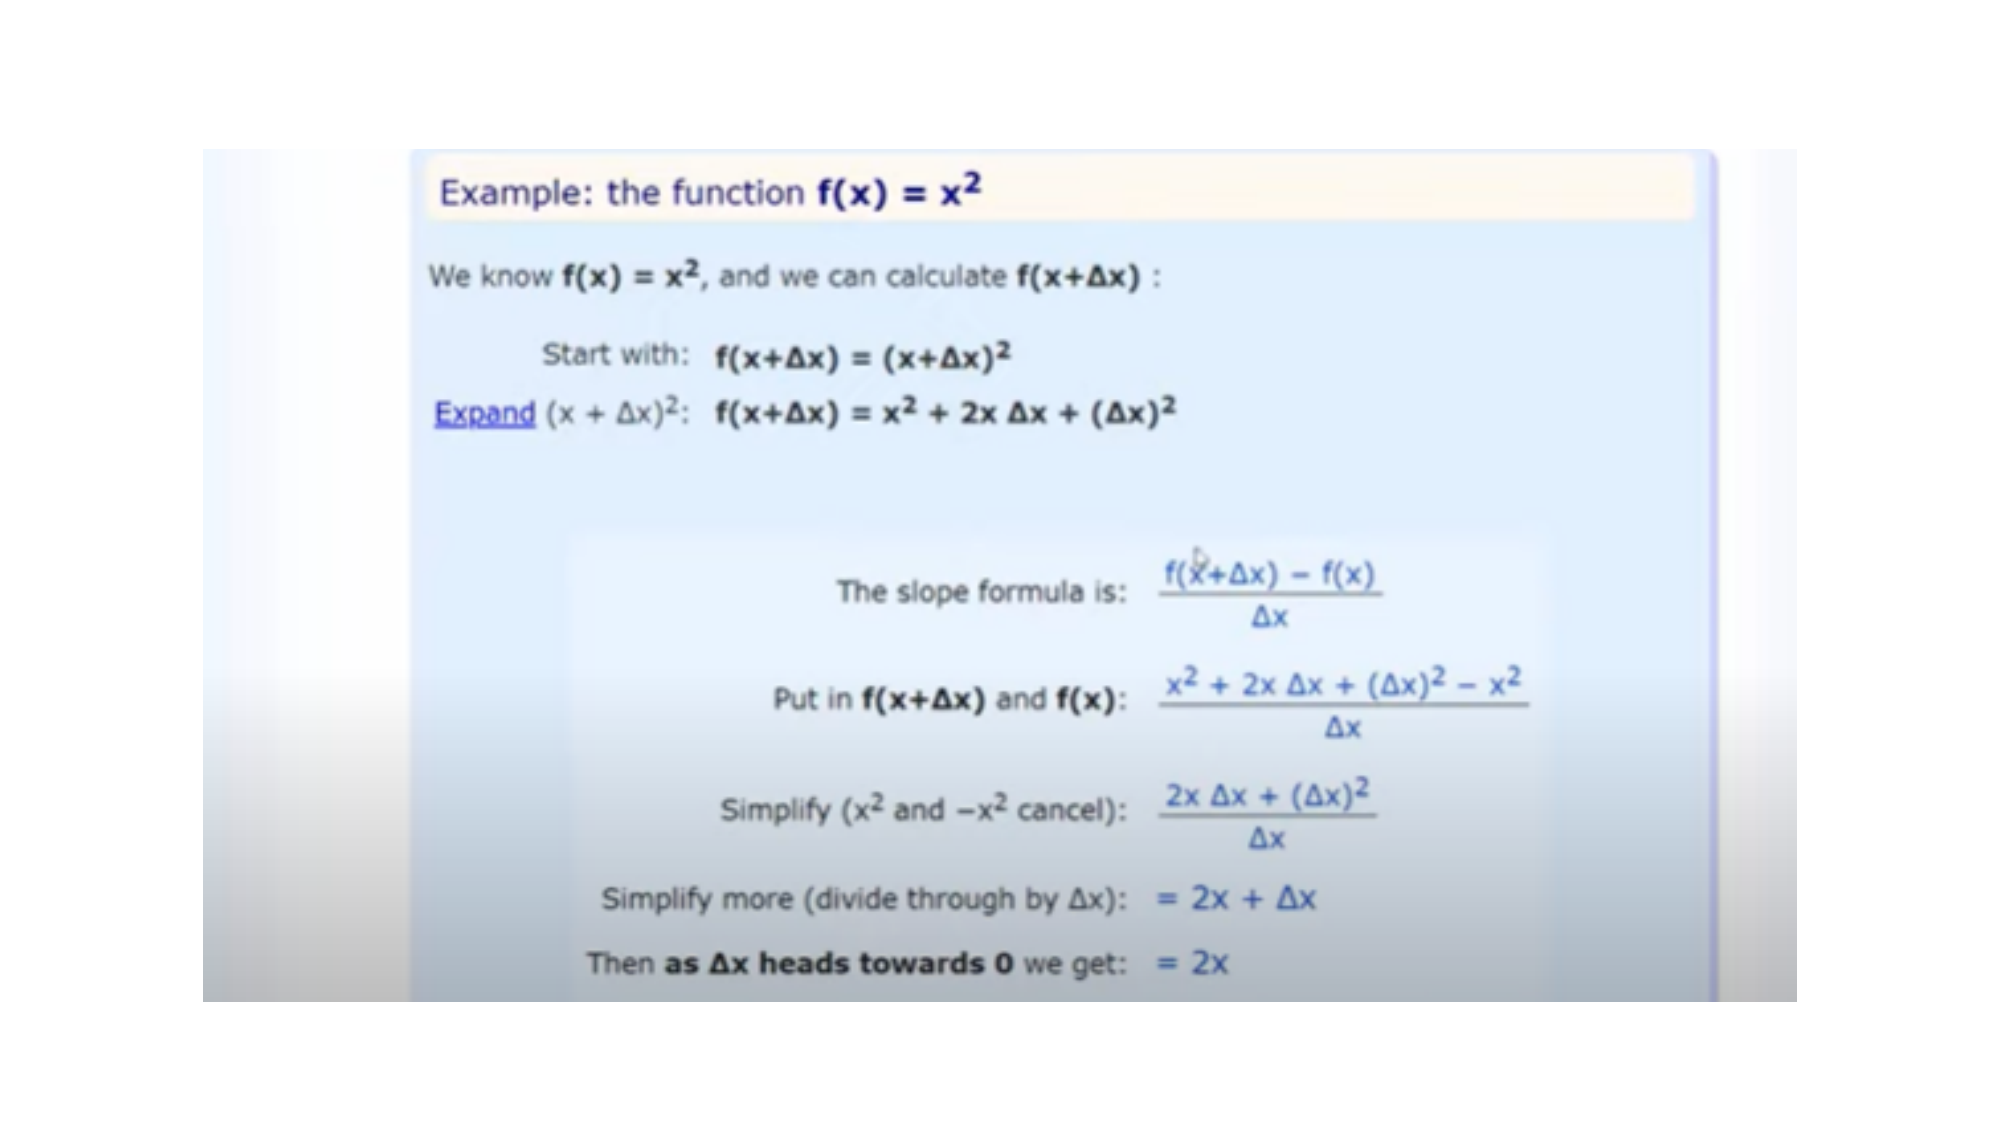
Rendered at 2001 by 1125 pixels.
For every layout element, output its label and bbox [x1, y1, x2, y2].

picture [203, 149, 1797, 1002]
